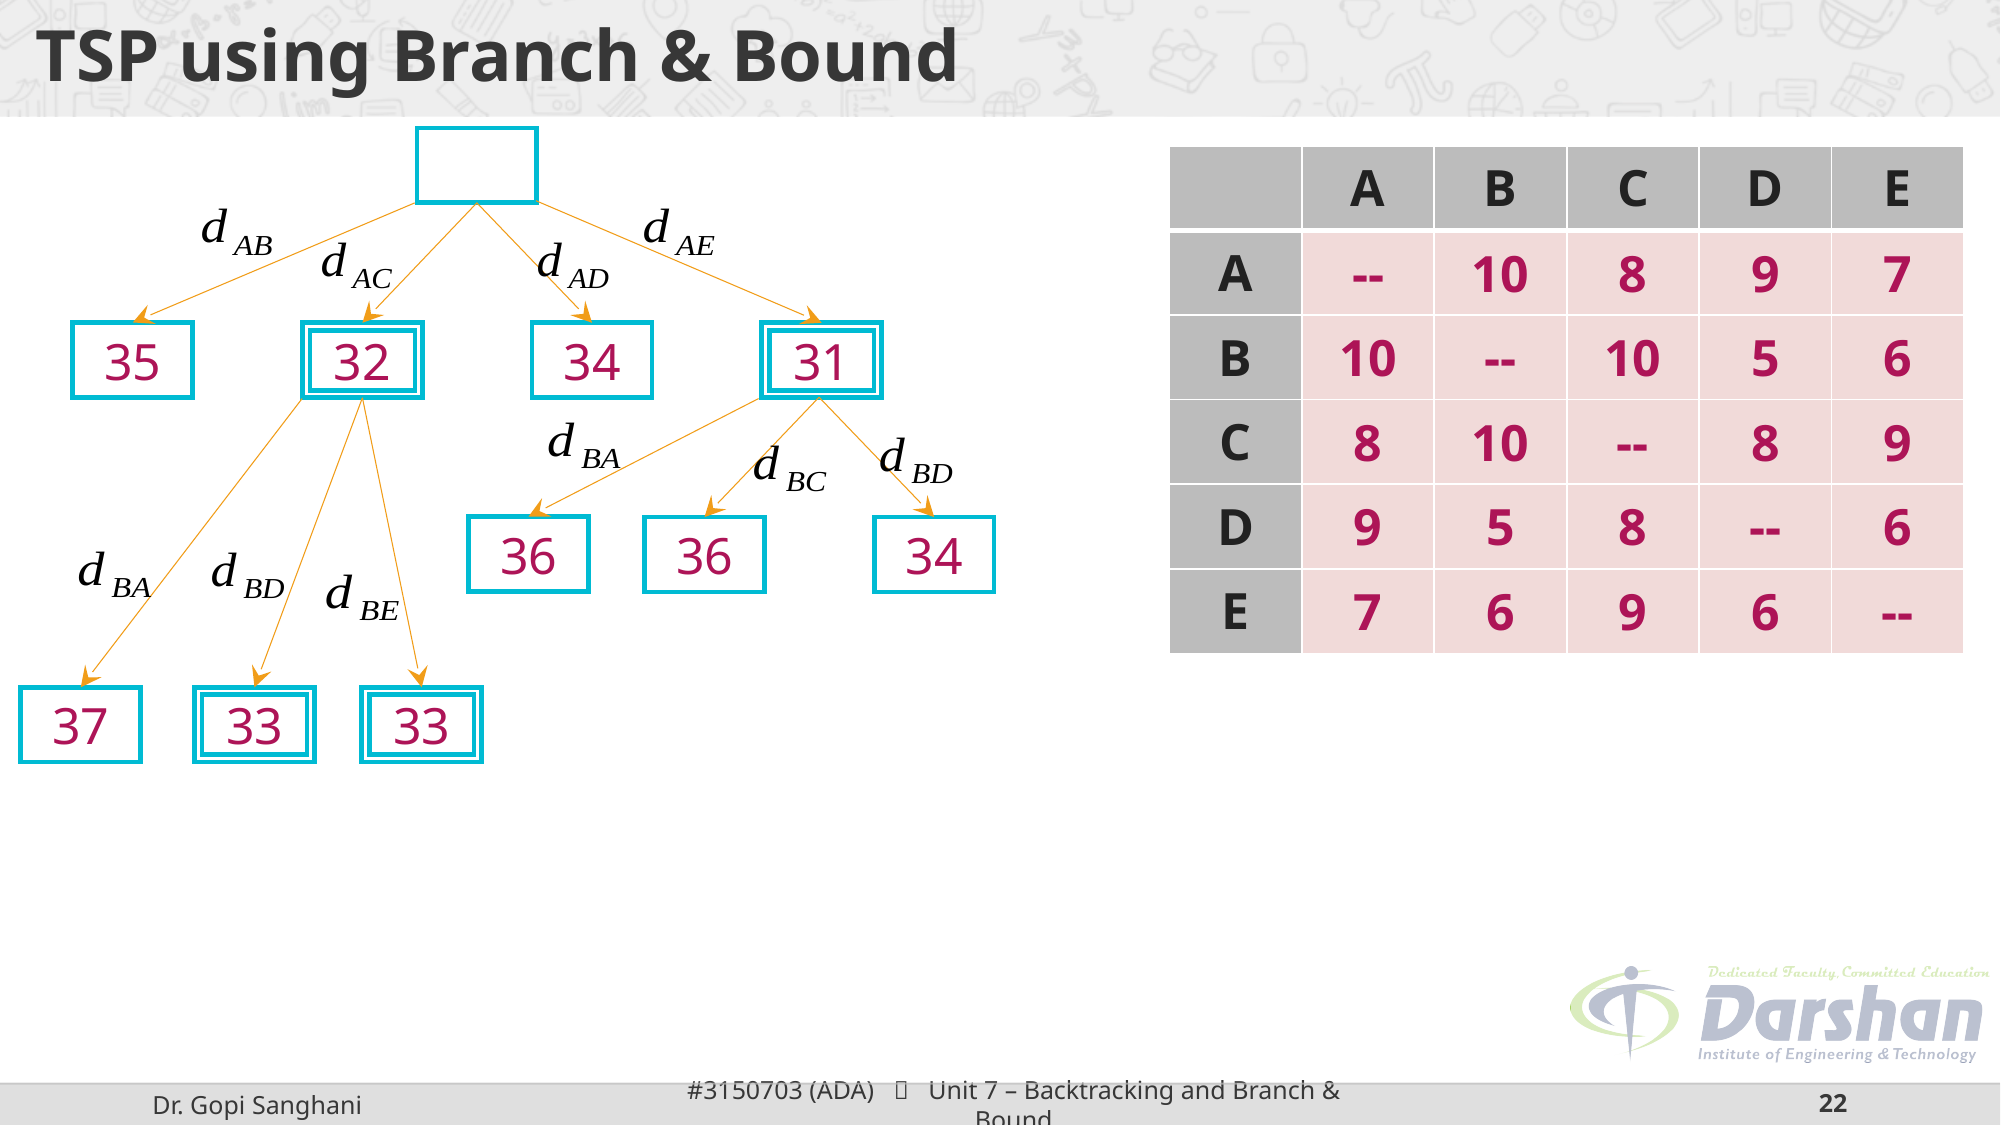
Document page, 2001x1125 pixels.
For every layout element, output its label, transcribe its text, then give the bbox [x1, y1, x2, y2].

table_cell 8 [1700, 400, 1831, 483]
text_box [254, 397, 362, 688]
text_box 31 [761, 322, 883, 397]
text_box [80, 398, 254, 688]
table_cell 9 [1568, 570, 1698, 653]
text_box 36 [467, 516, 589, 593]
table_cell -- [1568, 400, 1698, 483]
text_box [819, 397, 935, 518]
table_cell 9 [1303, 485, 1433, 568]
table_cell 10 [1435, 233, 1566, 314]
text_box 34 [531, 323, 653, 398]
table_header D [1700, 147, 1831, 228]
text_box 32 [301, 323, 423, 399]
text_box 37 [20, 686, 142, 763]
table_cell -- [1435, 316, 1566, 399]
table_cell 9 [1700, 233, 1831, 314]
table_header C [1568, 147, 1698, 228]
table_cell 7 [1832, 233, 1963, 314]
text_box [132, 202, 362, 323]
table_cell 8 [1303, 400, 1433, 483]
table_cell 10 [1303, 316, 1433, 399]
text_box [201, 694, 308, 756]
table_cell 9 [1832, 400, 1963, 483]
table_cell C [1170, 400, 1301, 483]
table_cell -- [1832, 570, 1963, 653]
text_box [309, 329, 416, 391]
table_cell 7 [1303, 570, 1433, 653]
text_box 36 [643, 517, 766, 593]
table_cell D [1570, 966, 1990, 1063]
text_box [535, 200, 822, 323]
table_cell D [1170, 485, 1301, 568]
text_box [704, 397, 819, 518]
table_cell 10 [1435, 400, 1566, 483]
text_box 33 [361, 686, 483, 763]
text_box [528, 398, 704, 517]
table_cell E [1170, 570, 1301, 653]
table_cell 6 [1435, 570, 1566, 653]
text_box 34 [873, 516, 995, 593]
table_cell 5 [1700, 316, 1831, 399]
table_cell 10 [1568, 316, 1698, 399]
table_header B [1435, 147, 1566, 228]
table_cell 6 [1832, 316, 1963, 399]
table_cell 6 [1832, 485, 1963, 568]
table_cell 6 [1700, 570, 1831, 653]
table_header [1170, 147, 1301, 228]
table_cell 5 [1435, 485, 1566, 568]
table_cell -- [1700, 485, 1831, 568]
text_box [416, 127, 538, 202]
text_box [476, 202, 535, 323]
table_cell -- [1303, 233, 1433, 314]
text_box 35 [72, 321, 194, 398]
text_box [768, 329, 875, 391]
text_box 33 [193, 688, 315, 763]
table_cell A [1170, 233, 1301, 314]
text_box [368, 694, 475, 756]
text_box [362, 202, 476, 323]
table_cell B [1170, 316, 1301, 399]
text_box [362, 397, 422, 688]
table_header E [1832, 147, 1963, 228]
table_cell 8 [1568, 485, 1698, 568]
table_header A [1303, 147, 1433, 228]
table_cell 8 [1568, 233, 1698, 314]
title TSP using Branch & Bound [0, 0, 2000, 117]
